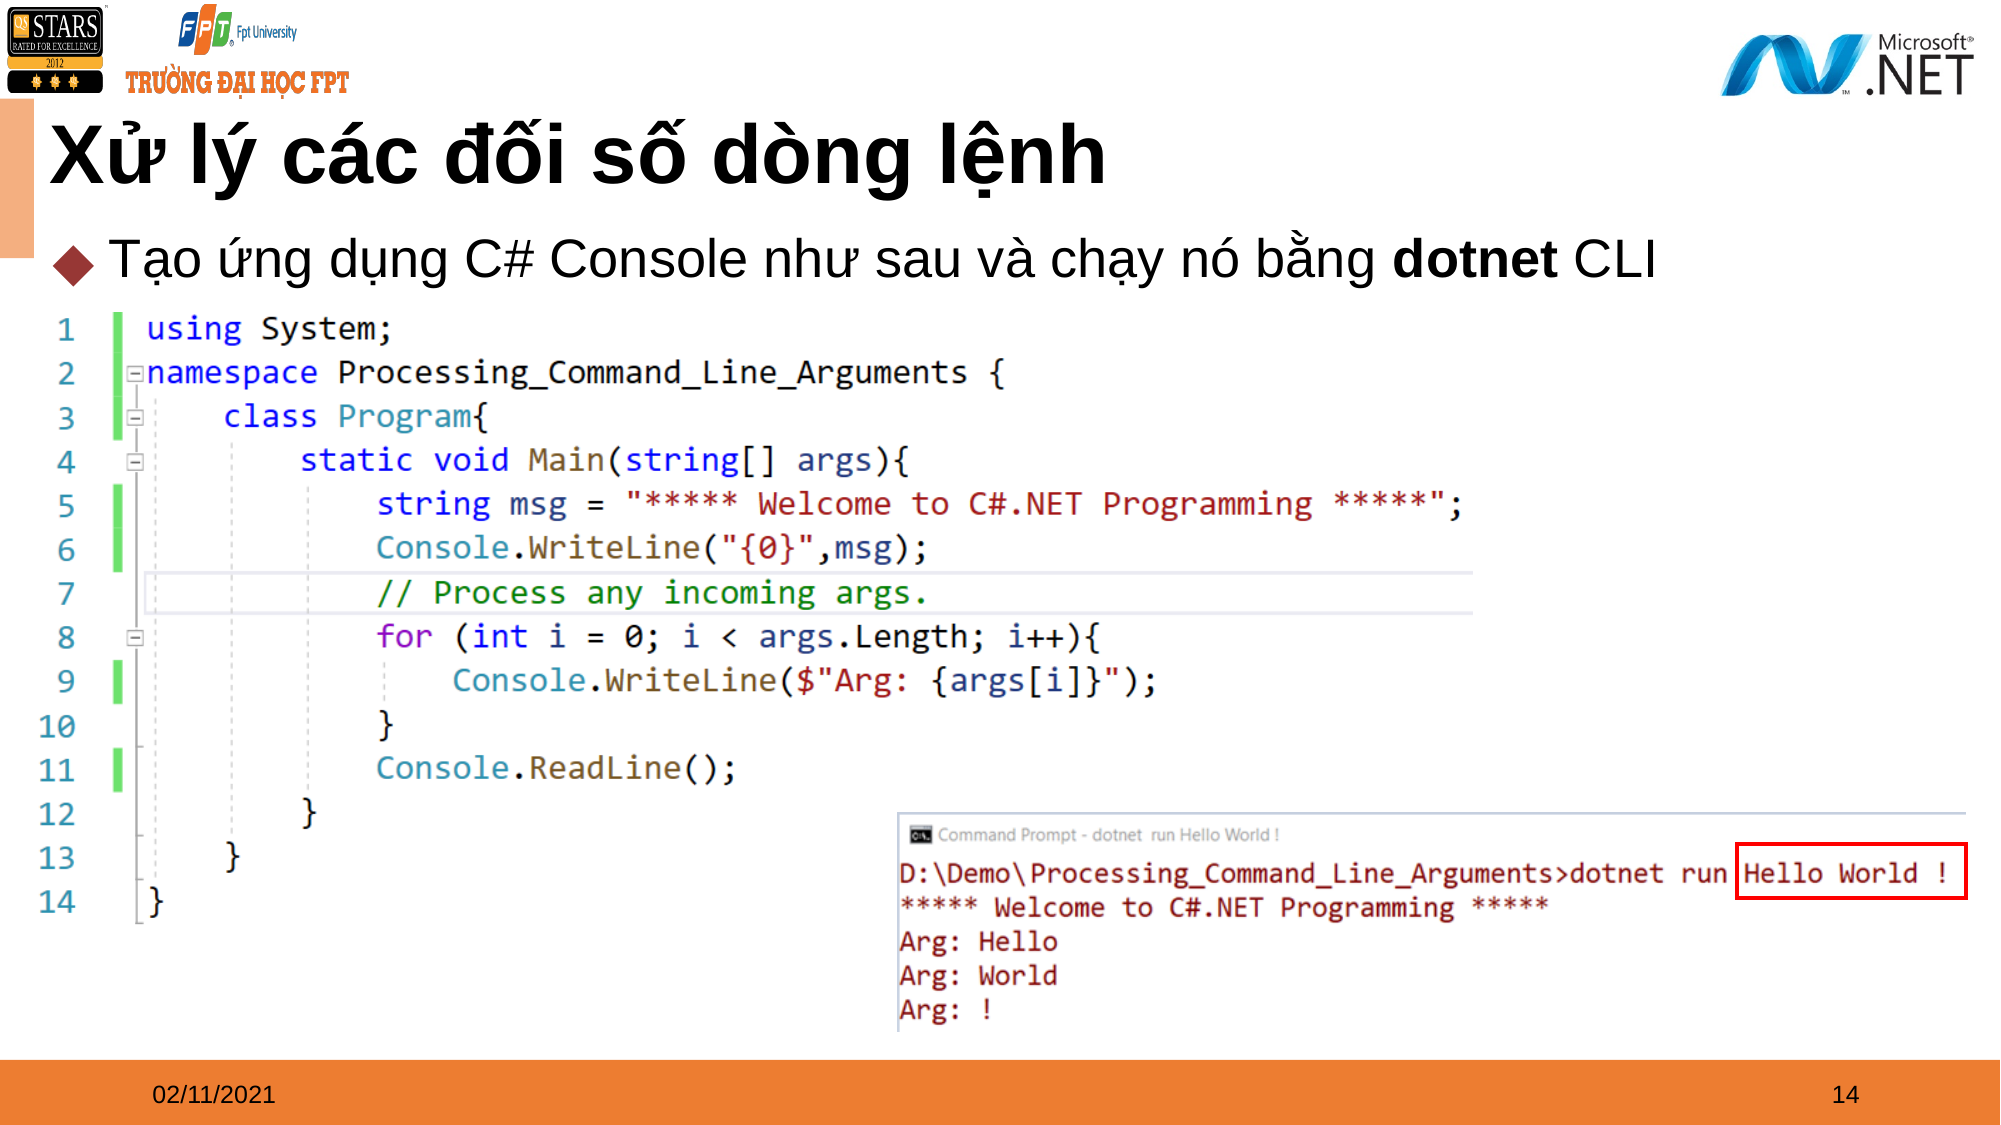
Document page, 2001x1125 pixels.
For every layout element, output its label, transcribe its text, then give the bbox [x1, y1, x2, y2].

picture [1685, 0, 2001, 129]
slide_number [137, 1063, 588, 1123]
title Xử lý các đối số dòng lệnh [34, 117, 1760, 196]
slide_number 14 [1424, 1063, 1875, 1123]
picture [7, 4, 349, 99]
list Tạo ứng dụng C# Console như sau và chạy nó bằng dotnet CLI [37, 203, 1721, 282]
picture [33, 312, 1474, 929]
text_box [897, 811, 1967, 1032]
